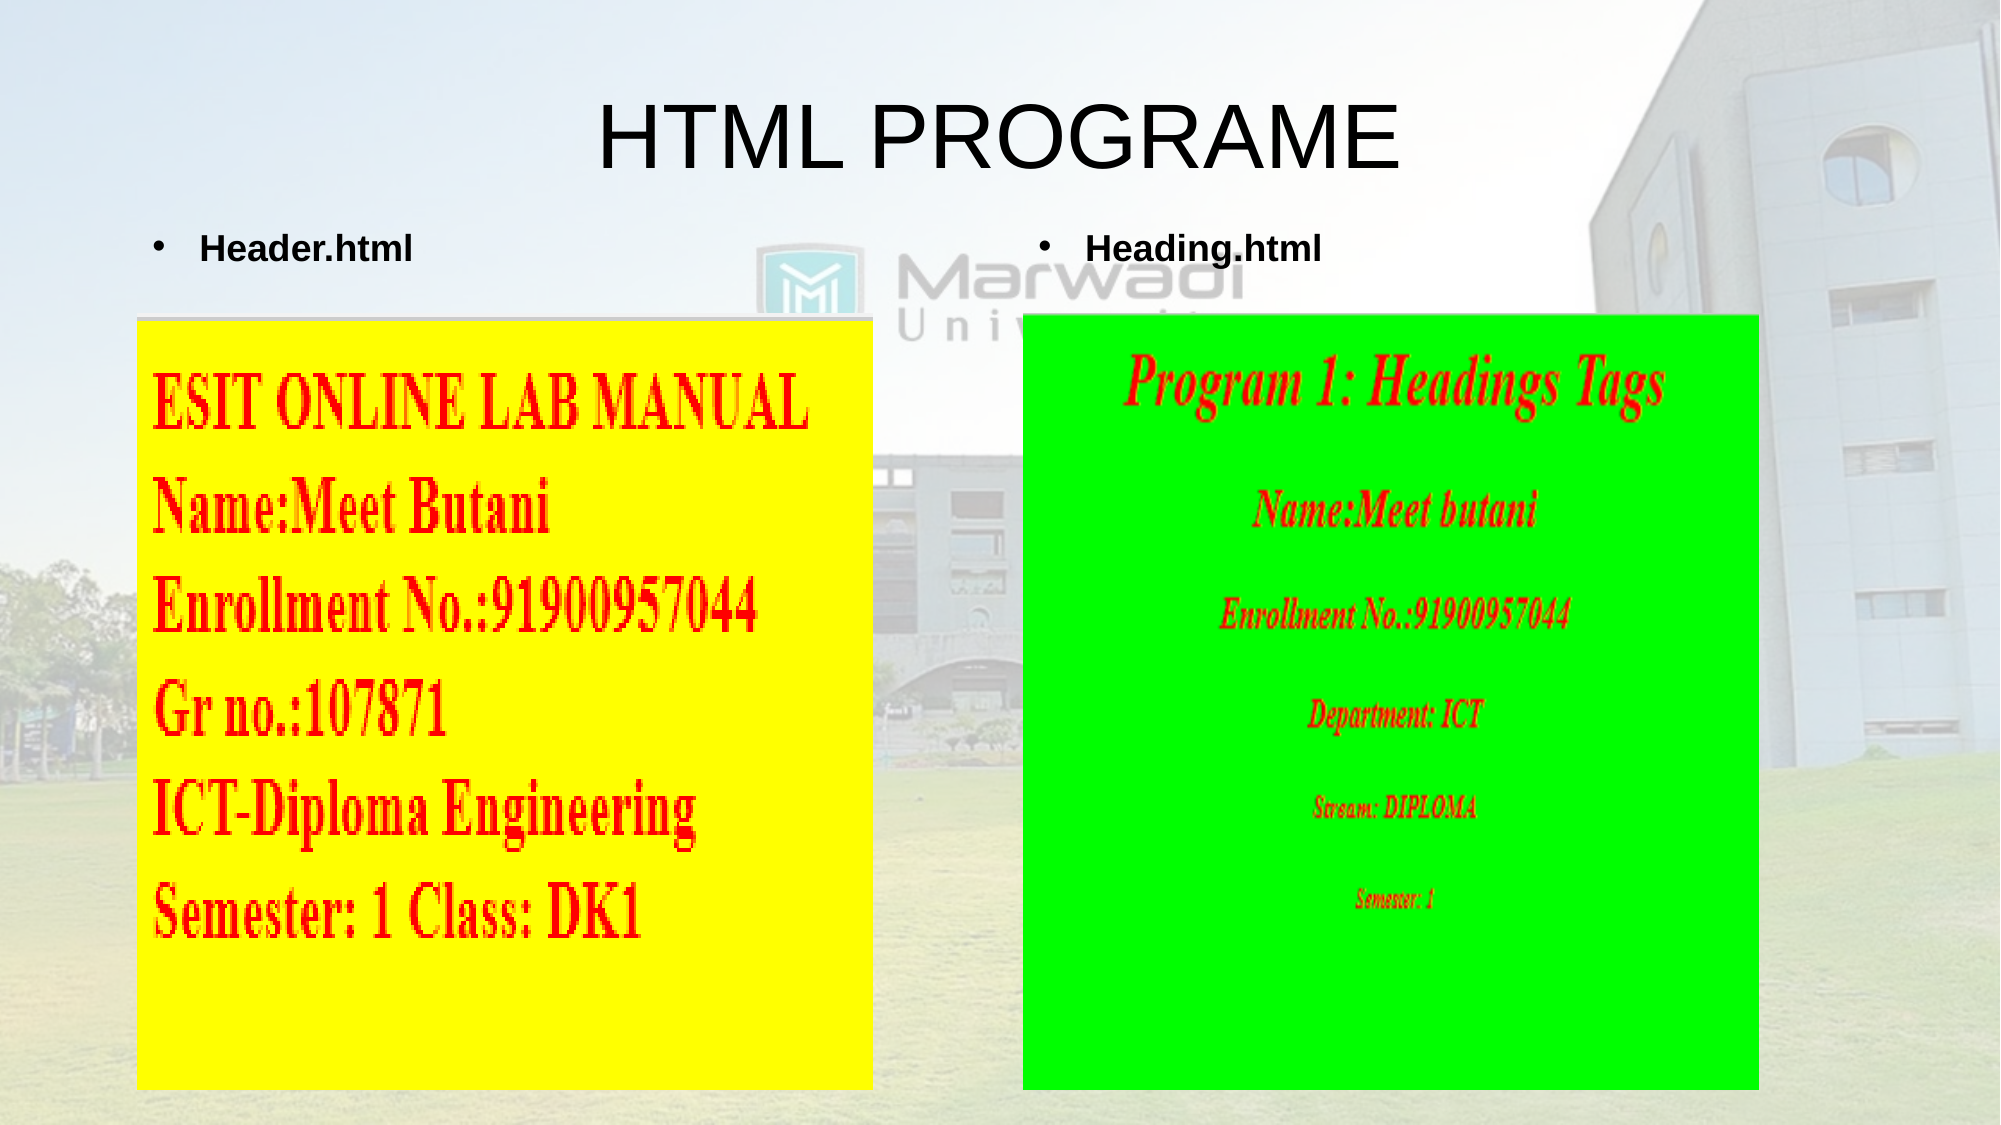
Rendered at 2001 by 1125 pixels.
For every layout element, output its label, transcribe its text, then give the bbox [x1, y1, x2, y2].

list Heading.html [1023, 140, 1875, 277]
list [137, 313, 873, 1090]
title HTML PROGRAME [137, 22, 1863, 241]
list Header.html [137, 140, 985, 277]
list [1023, 313, 1759, 1090]
